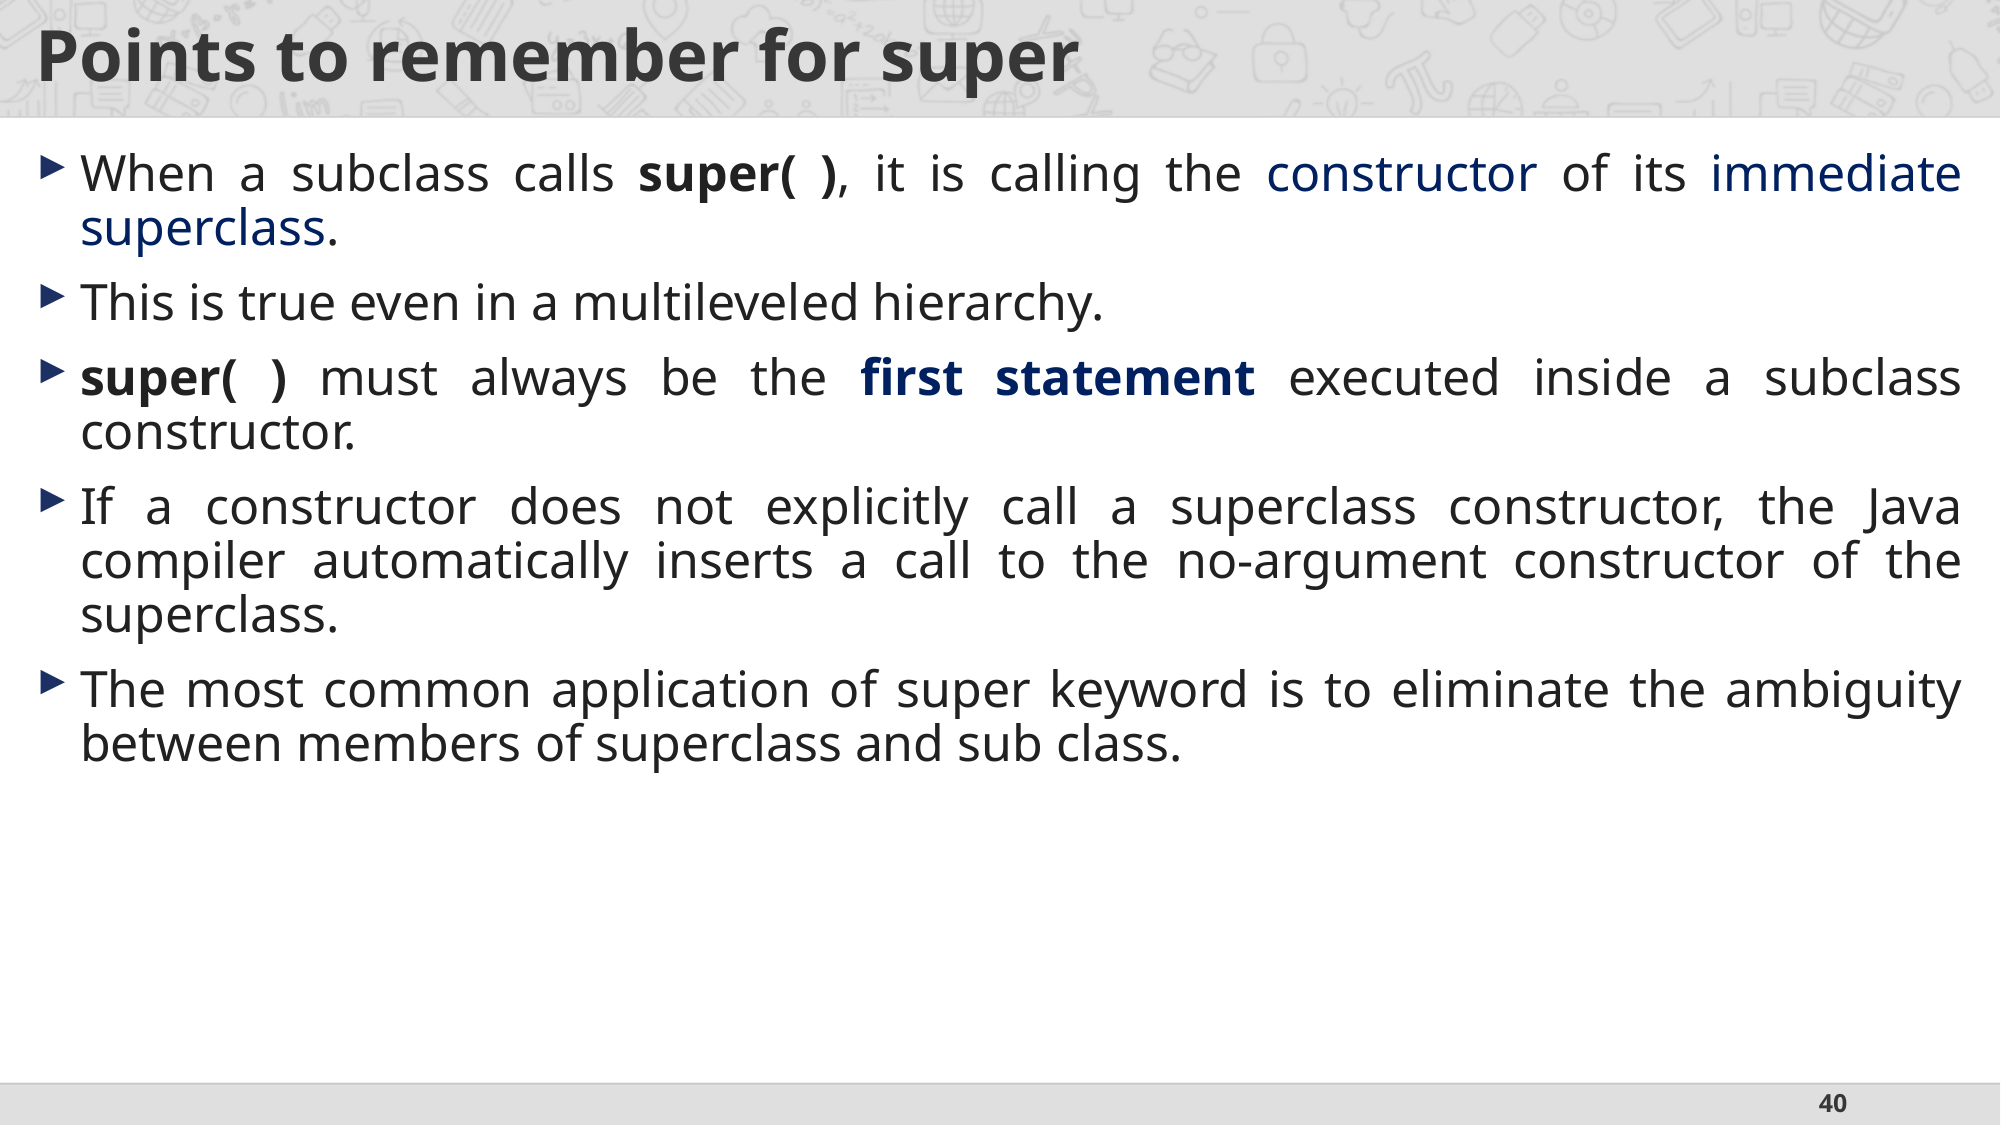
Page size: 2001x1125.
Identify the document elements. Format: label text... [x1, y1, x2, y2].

title Points to remember for super [0, 0, 2000, 117]
list When a subclass calls super( ), it is calling the constructor of its immediate superclass. This is true even in a multileveled hierarchy. super( ) must always be the first statement executed inside a subclass constructor. If a constructor does not explicitly call a superclass constructor, the Java compiler automatically inserts a call to the no-argument constructor of the superclass. The most common application of super keyword is to eliminate the ambiguity between members of superclass and sub class. [21, 141, 1979, 1059]
